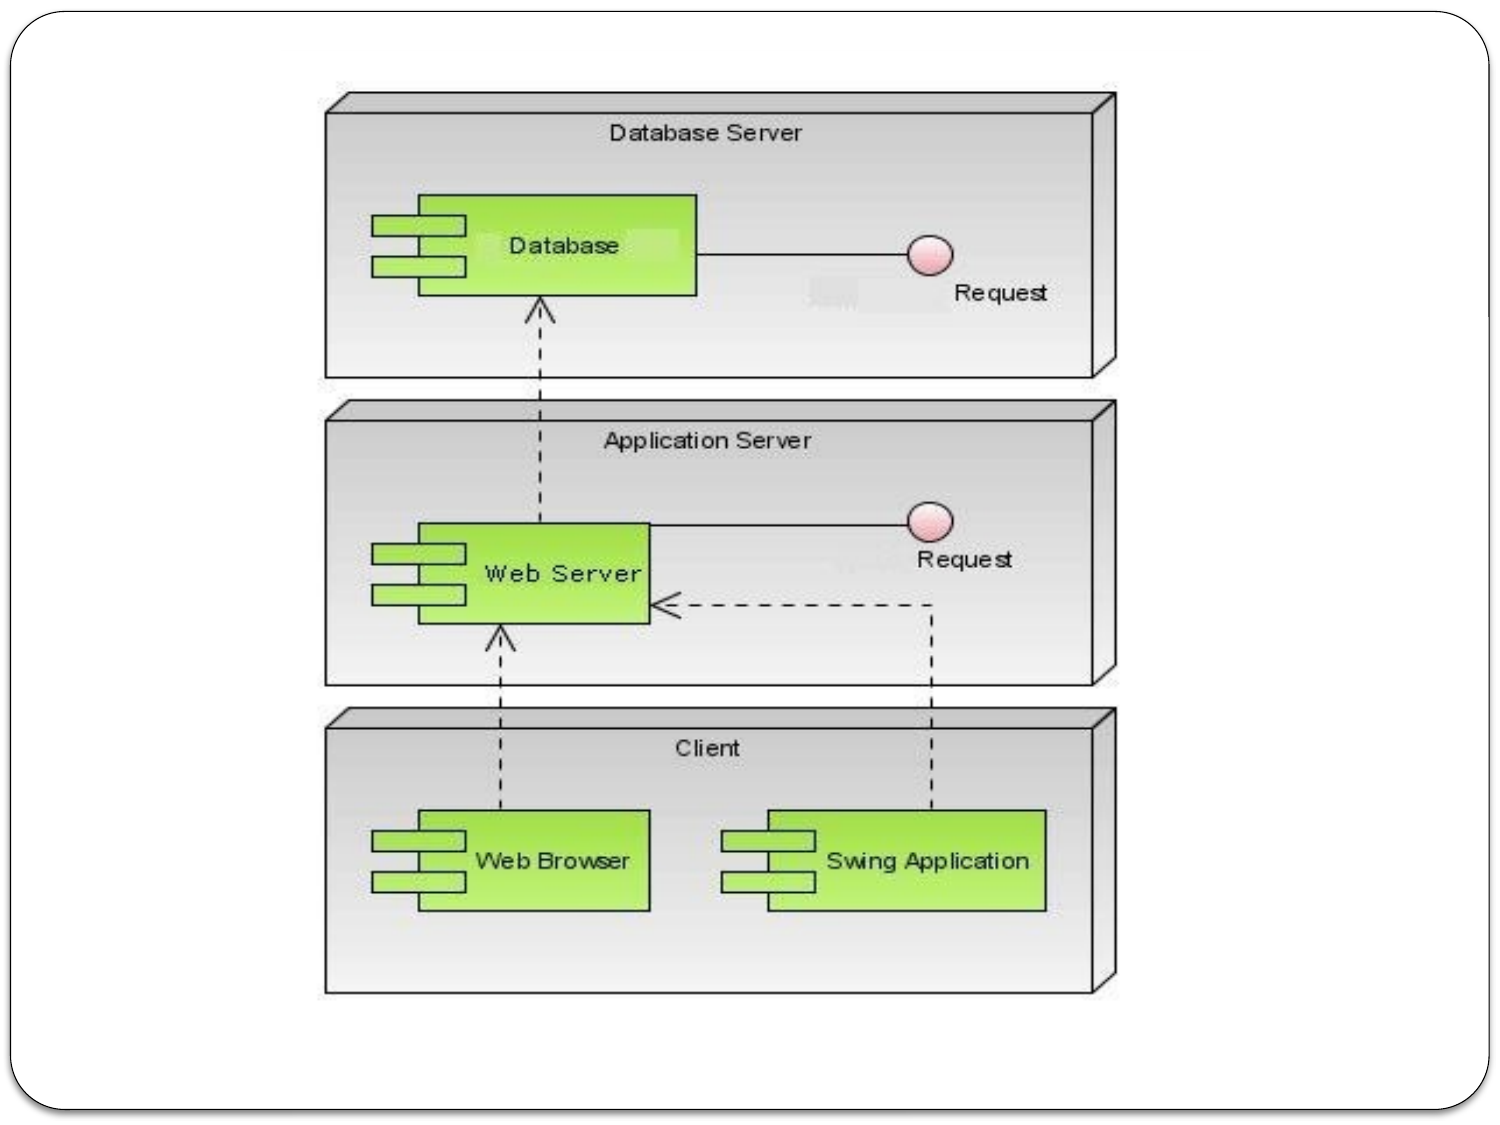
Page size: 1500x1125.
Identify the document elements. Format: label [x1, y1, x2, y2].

picture [281, 49, 1213, 1013]
